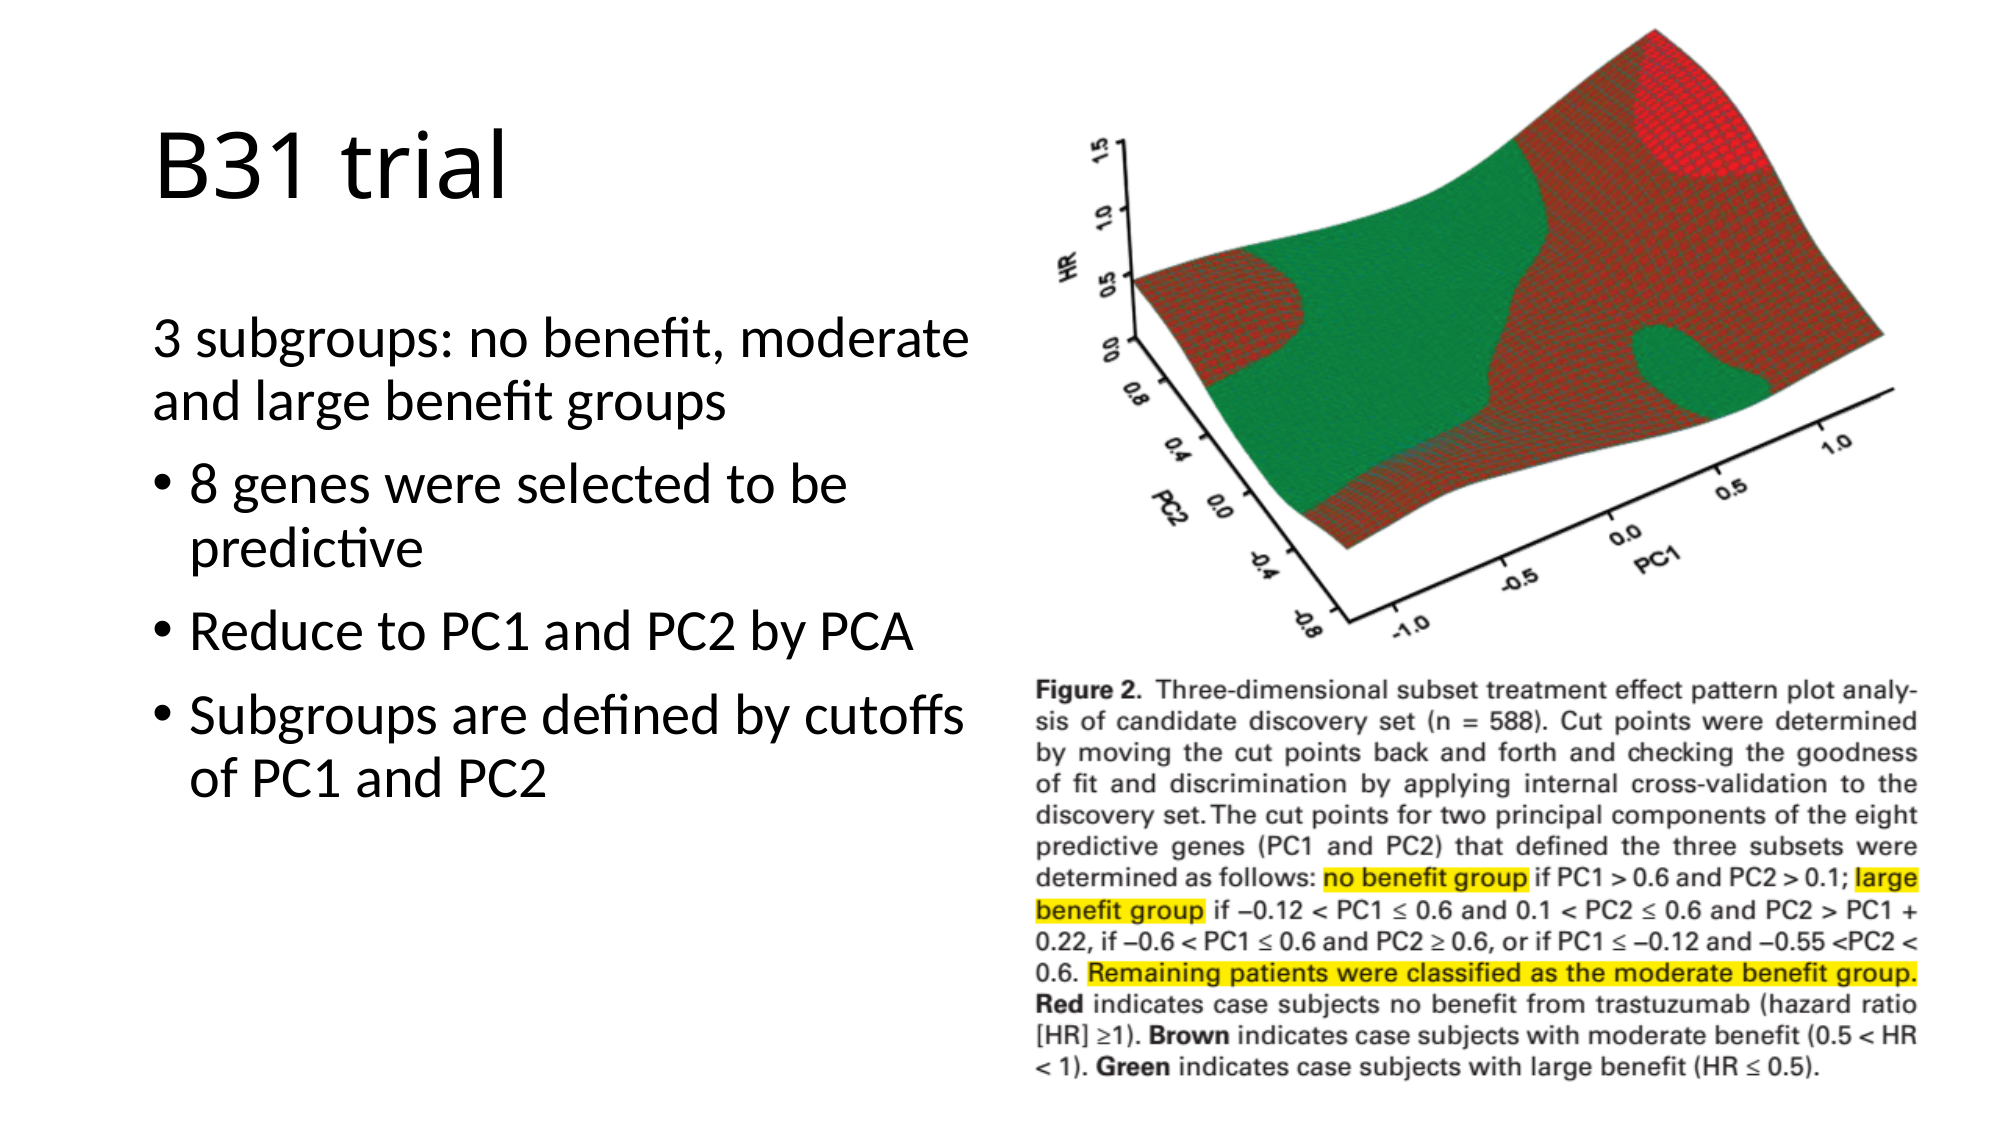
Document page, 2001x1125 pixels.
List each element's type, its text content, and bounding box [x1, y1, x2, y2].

picture [1016, 17, 1966, 1085]
list 3 subgroups: no benefit, moderate and large benefit groups 8 genes were selected to be predictive Reduce to PC1 and PC2 by PCA Subgroups are defined by cutoffs of PC1 and PC2 [137, 299, 1000, 1014]
title B31 trial [137, 59, 1016, 278]
